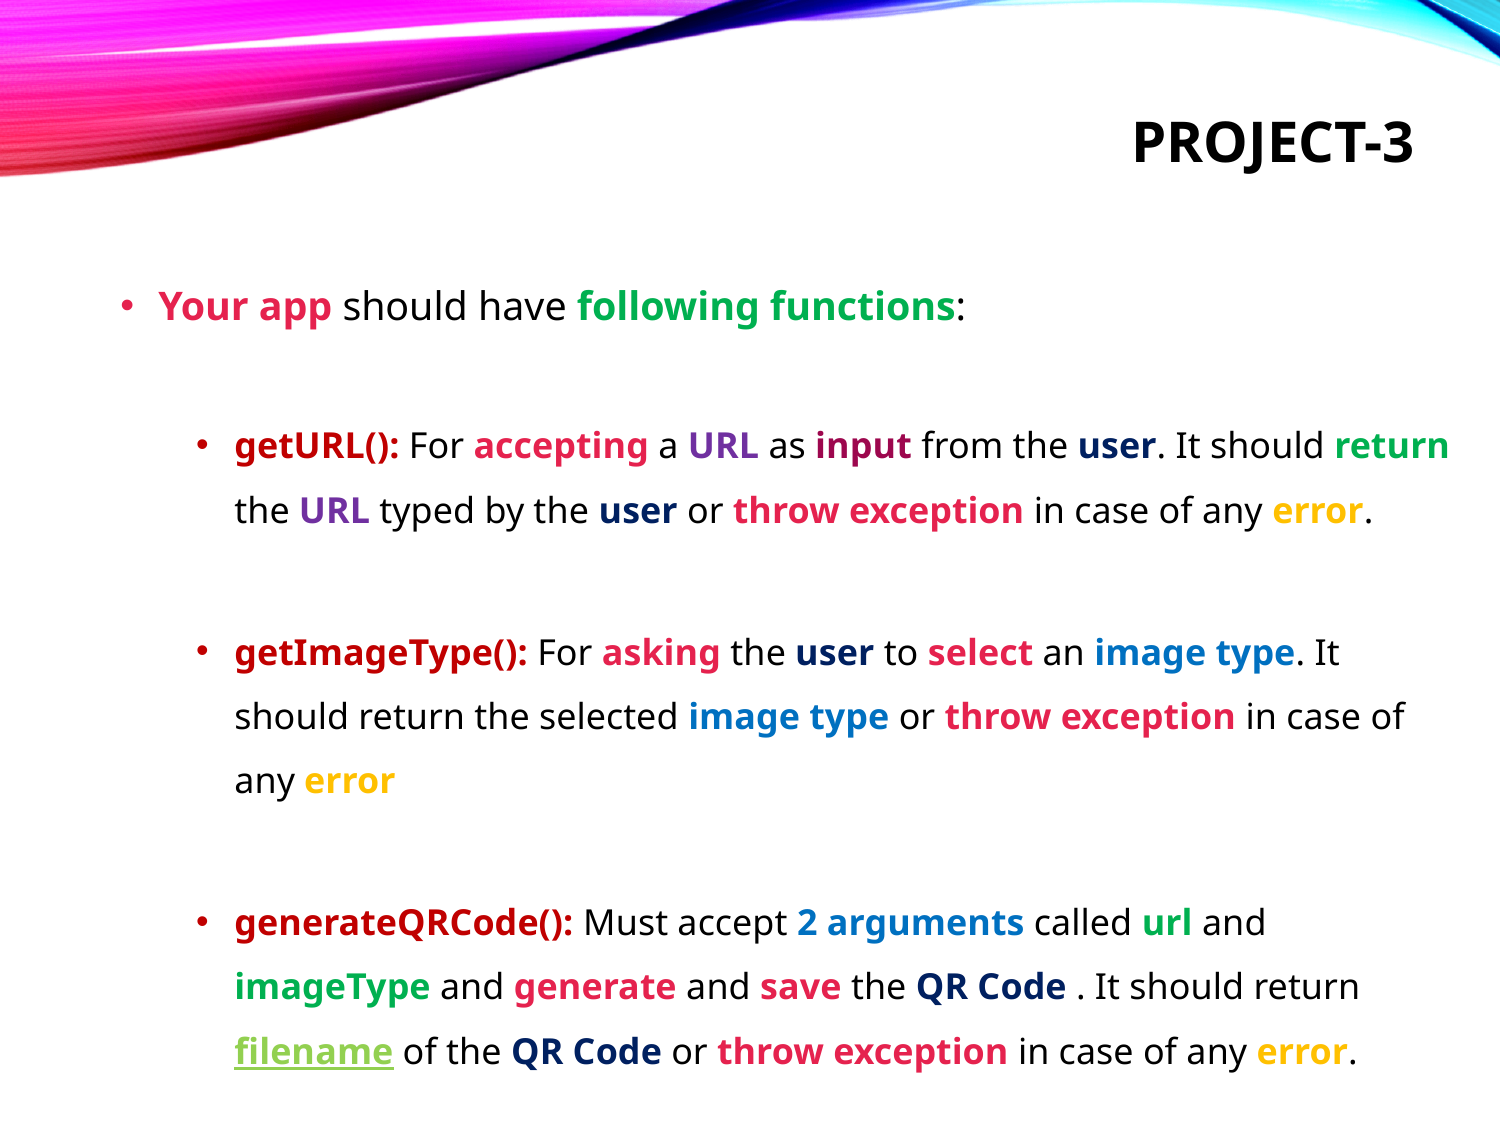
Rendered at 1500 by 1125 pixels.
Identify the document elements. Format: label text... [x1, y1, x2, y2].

title Project-3 [383, 38, 1431, 250]
picture [0, 0, 1500, 178]
list Your app should have following functions: getURL(): For accepting a URL as input from the user. It should return the URL typed by the user or throw exception in case of any error. getImageType(): For asking the user to select an image type. It should return the selected image type or throw exception in case of any error generateQRCode(): Must accept 2 arguments called url and imageType and generate and save the QR Code . It should return filename of the QR Code or throw exception in case of any error. [29, 250, 1475, 1111]
